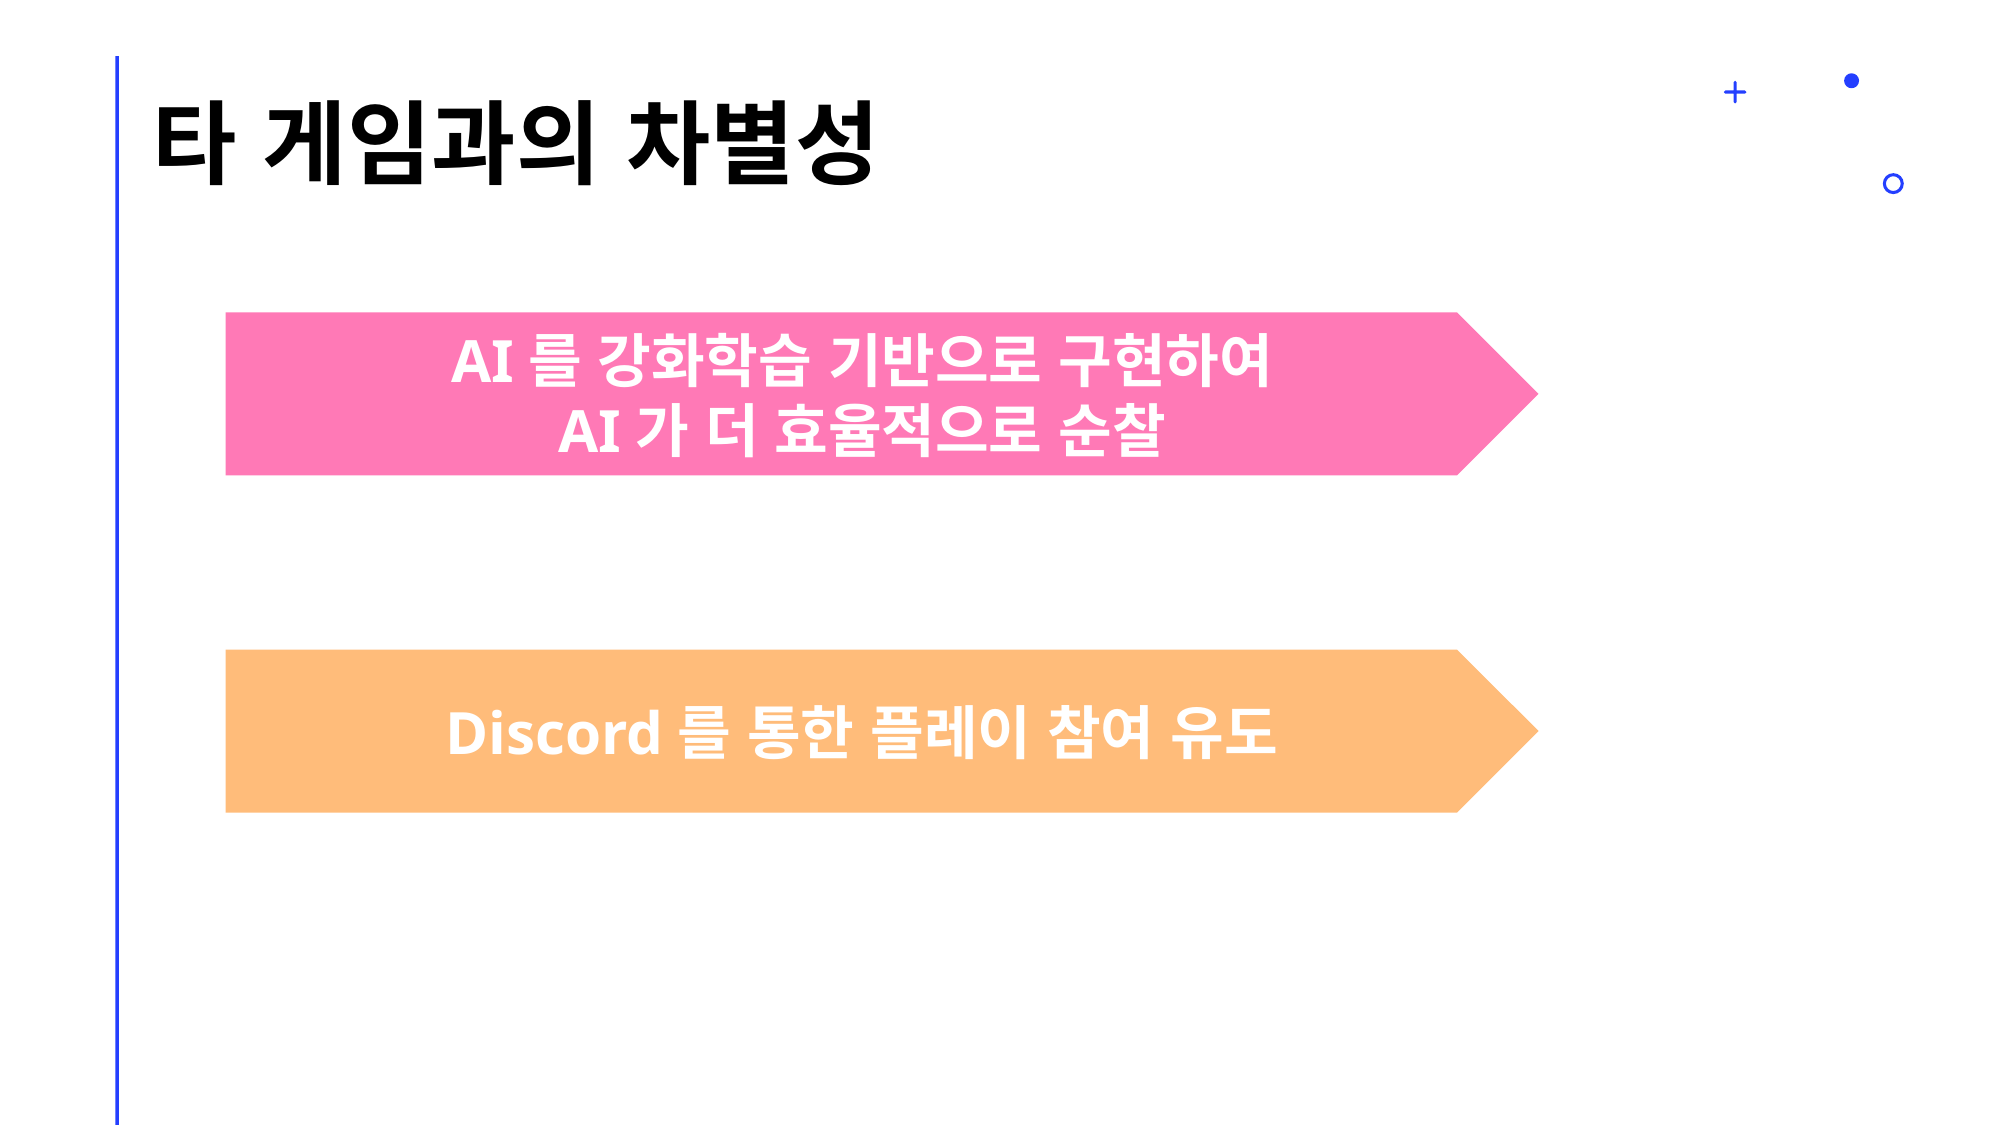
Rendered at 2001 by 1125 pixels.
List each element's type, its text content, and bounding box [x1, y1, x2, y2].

text_box AI를 강화학습 기반으로 구현하여 AI가 더 효율적으로 순찰 [224, 311, 1541, 477]
text_box Discord를 통한 플레이 참여 유도 [224, 648, 1541, 814]
title 타 게임과의 차별성 [137, 61, 1369, 236]
